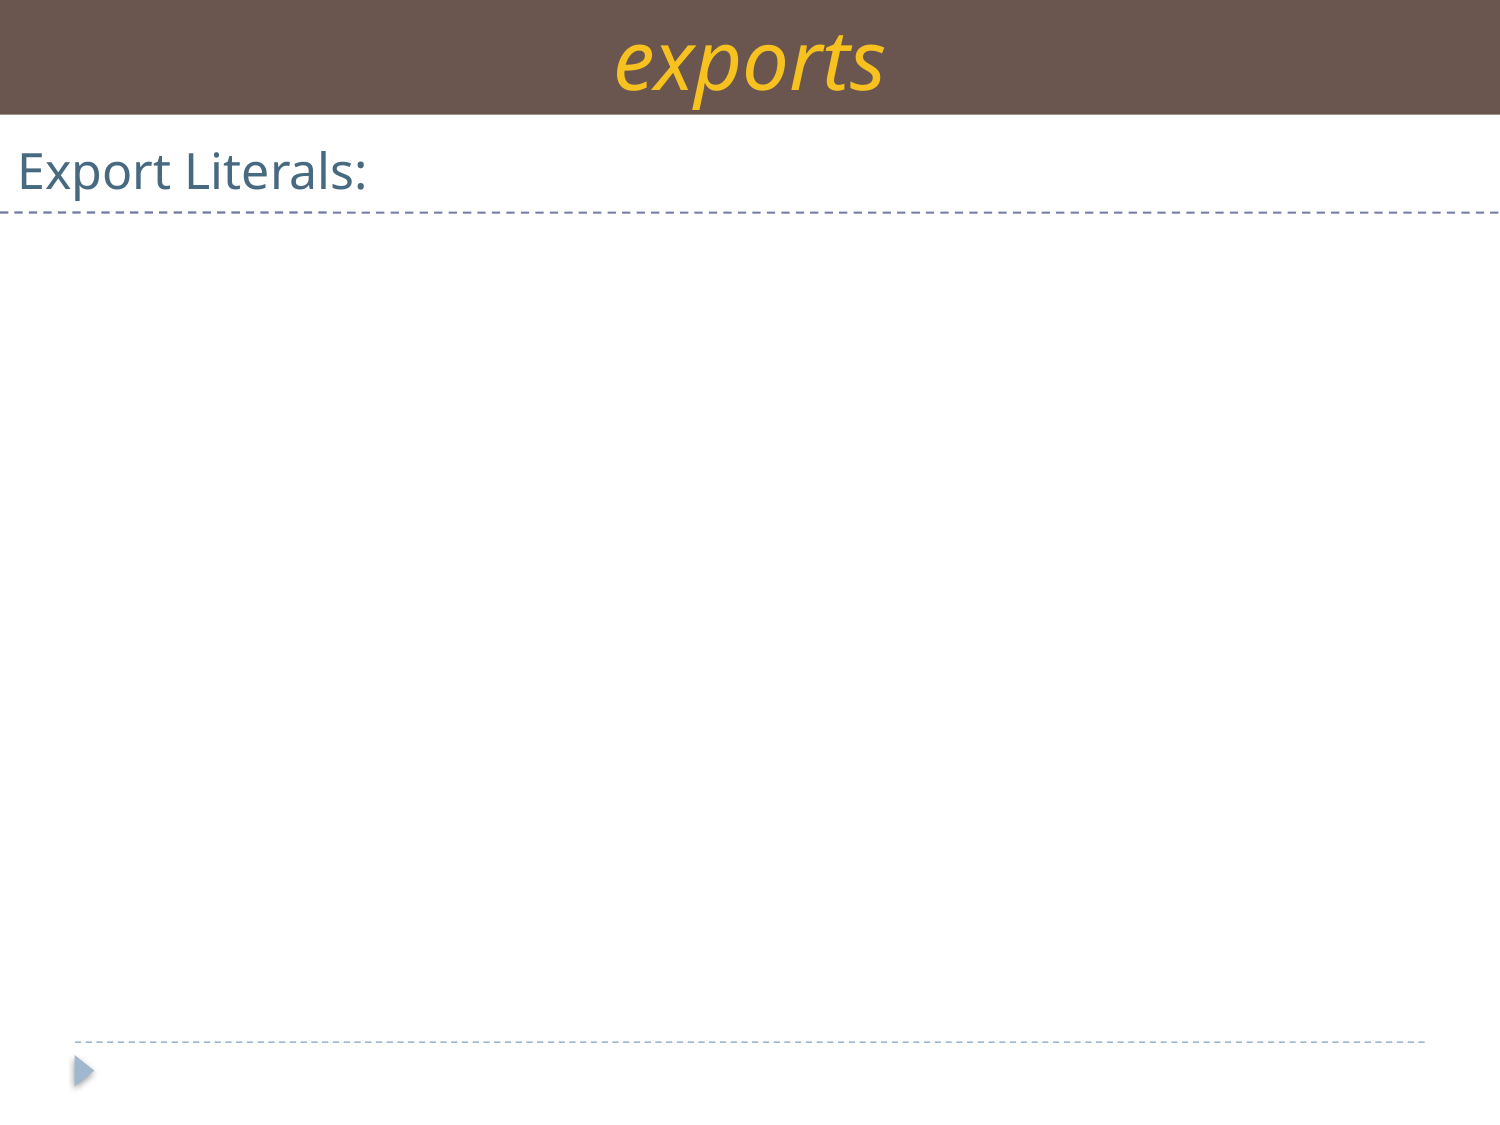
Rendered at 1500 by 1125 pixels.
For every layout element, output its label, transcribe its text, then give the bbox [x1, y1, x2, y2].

text_box exports [0, 0, 1500, 115]
text_box Export Literals: [2, 132, 384, 208]
